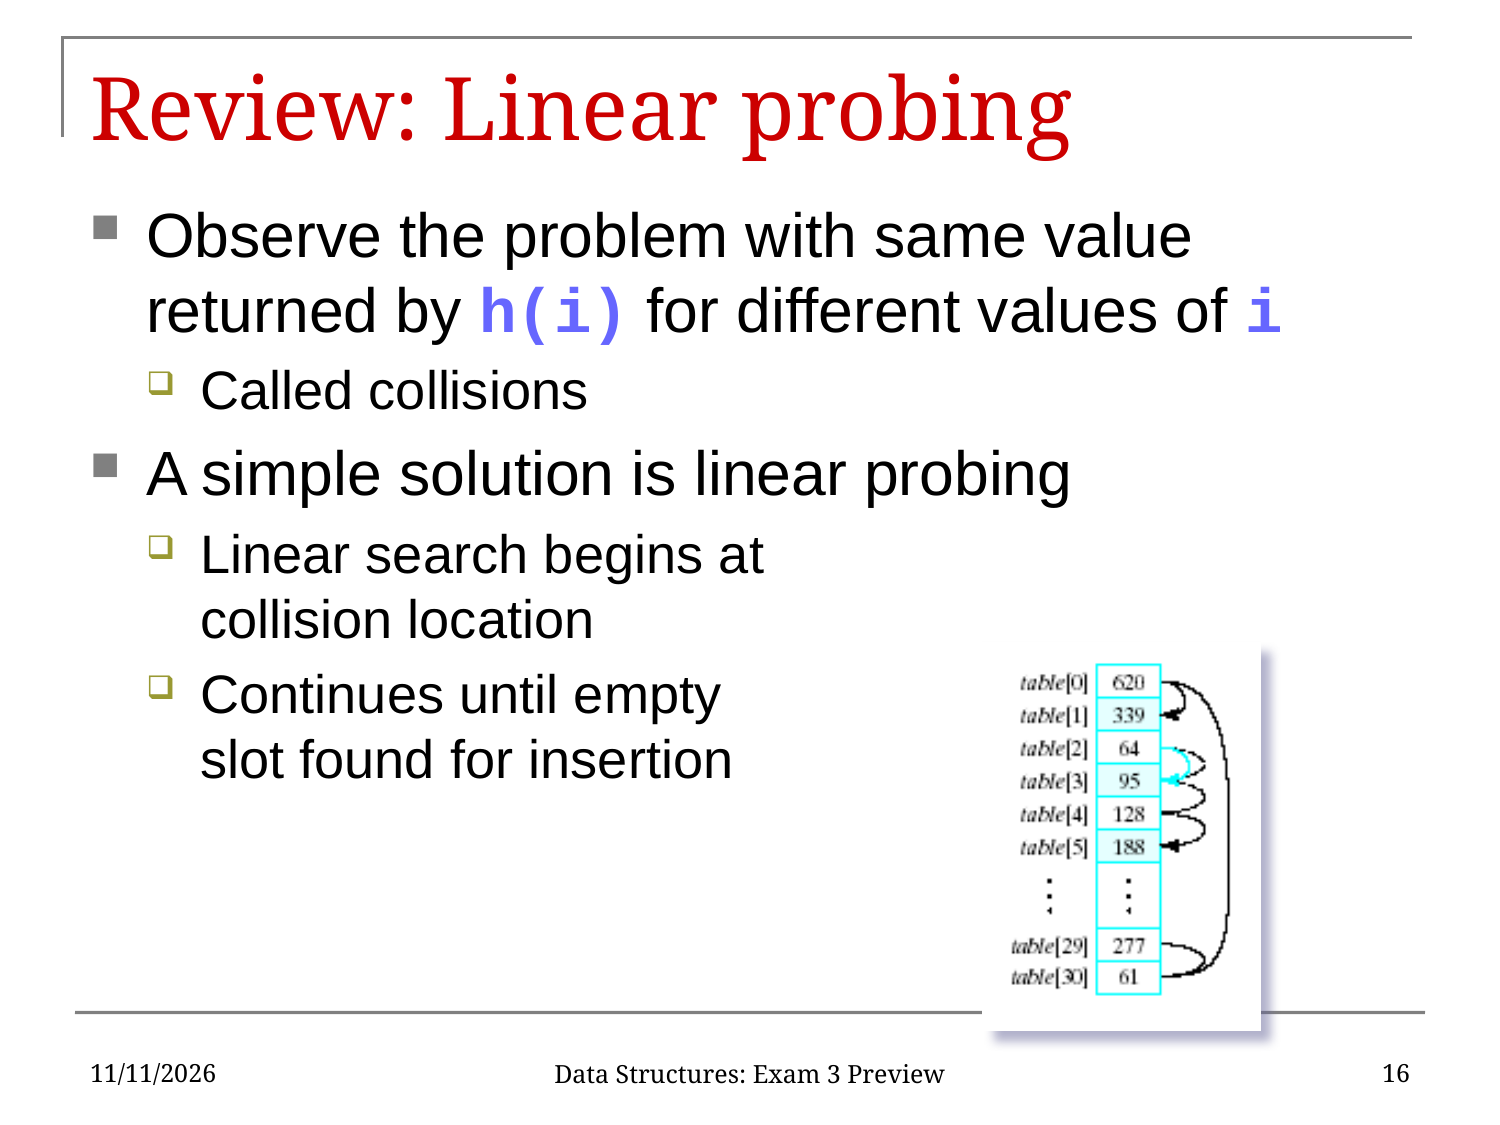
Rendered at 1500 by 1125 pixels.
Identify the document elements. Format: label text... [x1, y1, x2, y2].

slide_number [74, 1023, 426, 1100]
title Review: Linear probing [75, 45, 1425, 163]
list Observe the problem with same value returned by h(i) for different values of i Called collisions A simple solution is linear probing Linear search begins at collision location Continues until empty slot found for insertion [75, 187, 1425, 1006]
footer Data Structures: Exam 3 Preview [512, 1024, 988, 1101]
picture [982, 640, 1262, 1031]
slide_number 16 [1074, 1023, 1426, 1100]
